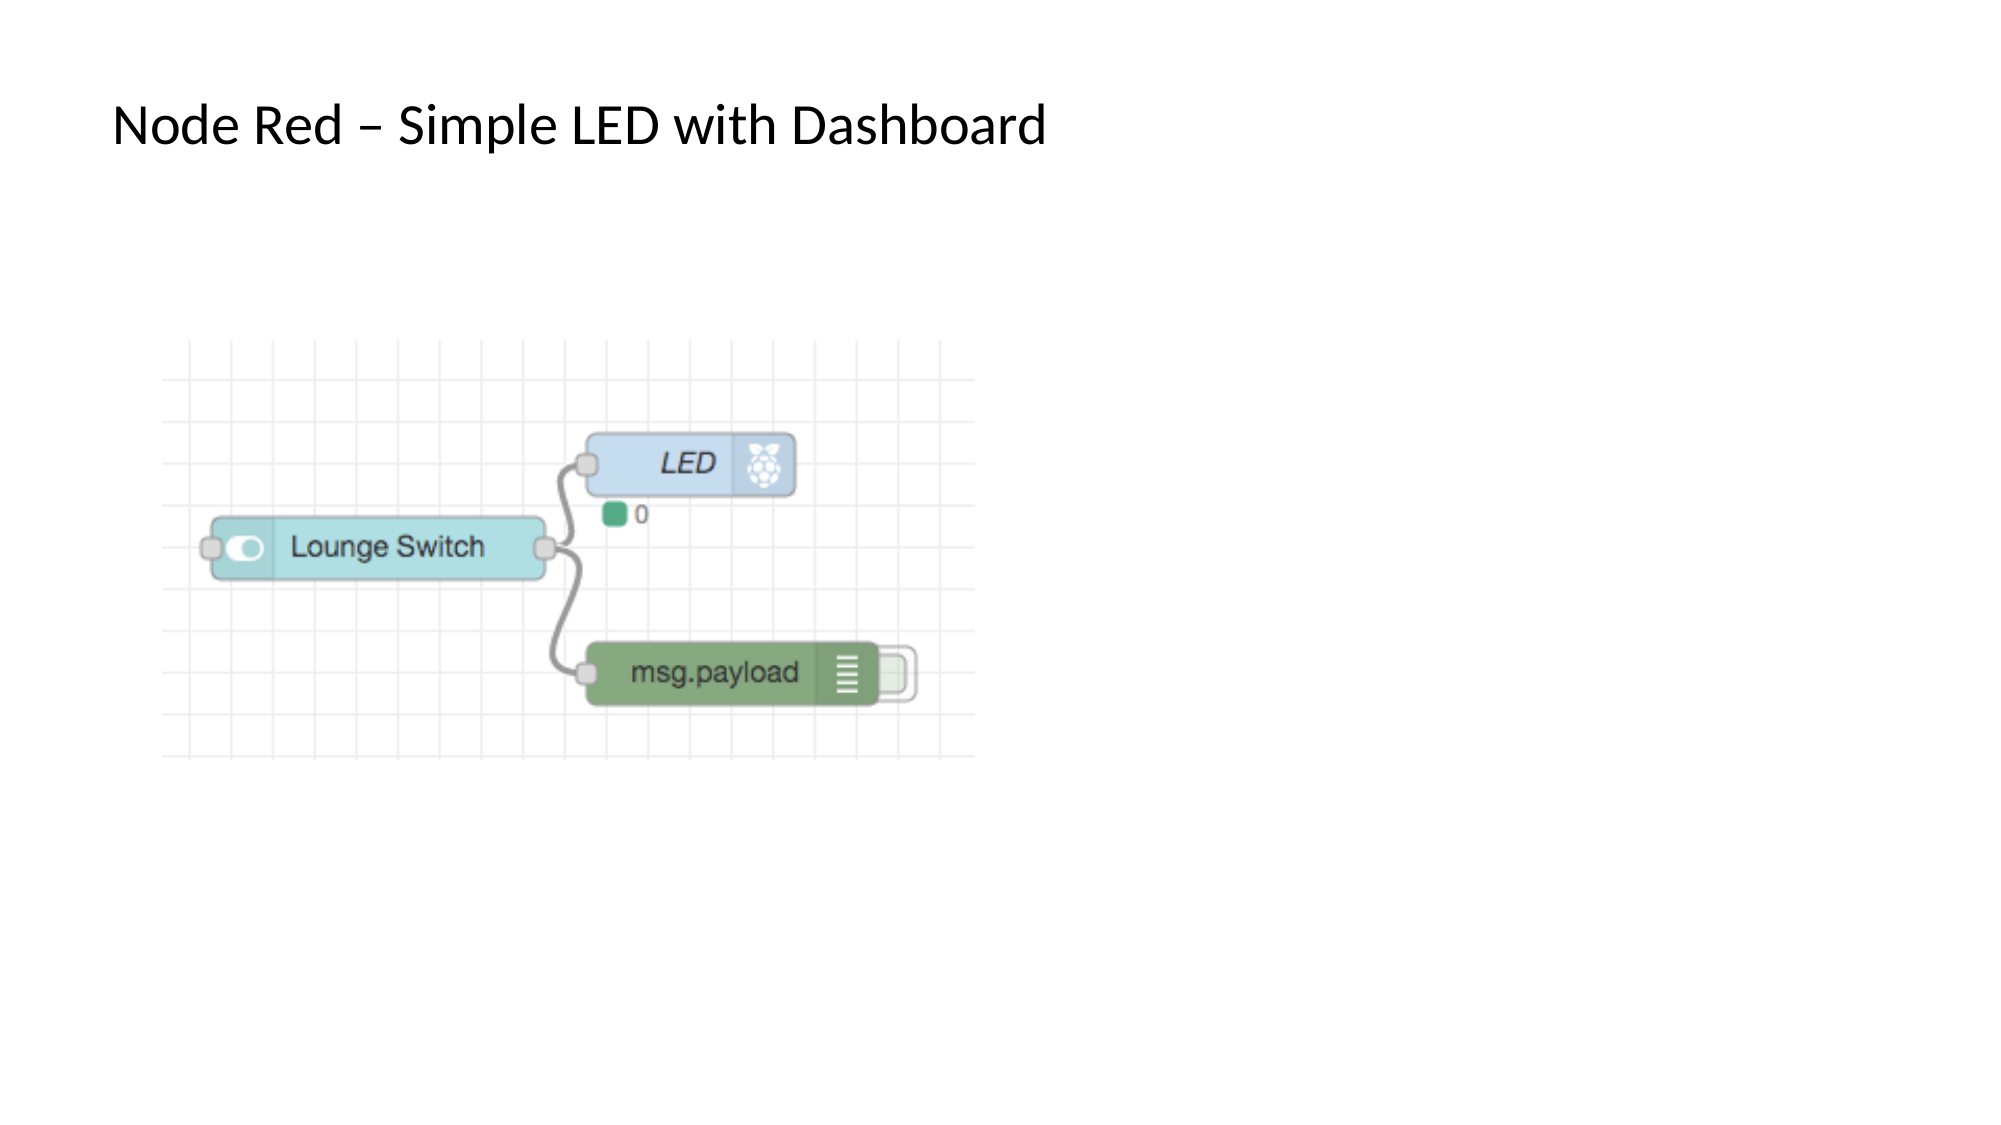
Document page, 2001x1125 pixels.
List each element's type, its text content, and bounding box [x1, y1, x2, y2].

picture [162, 340, 975, 760]
text_box Node Red – Simple LED with Dashboard [97, 79, 1348, 164]
